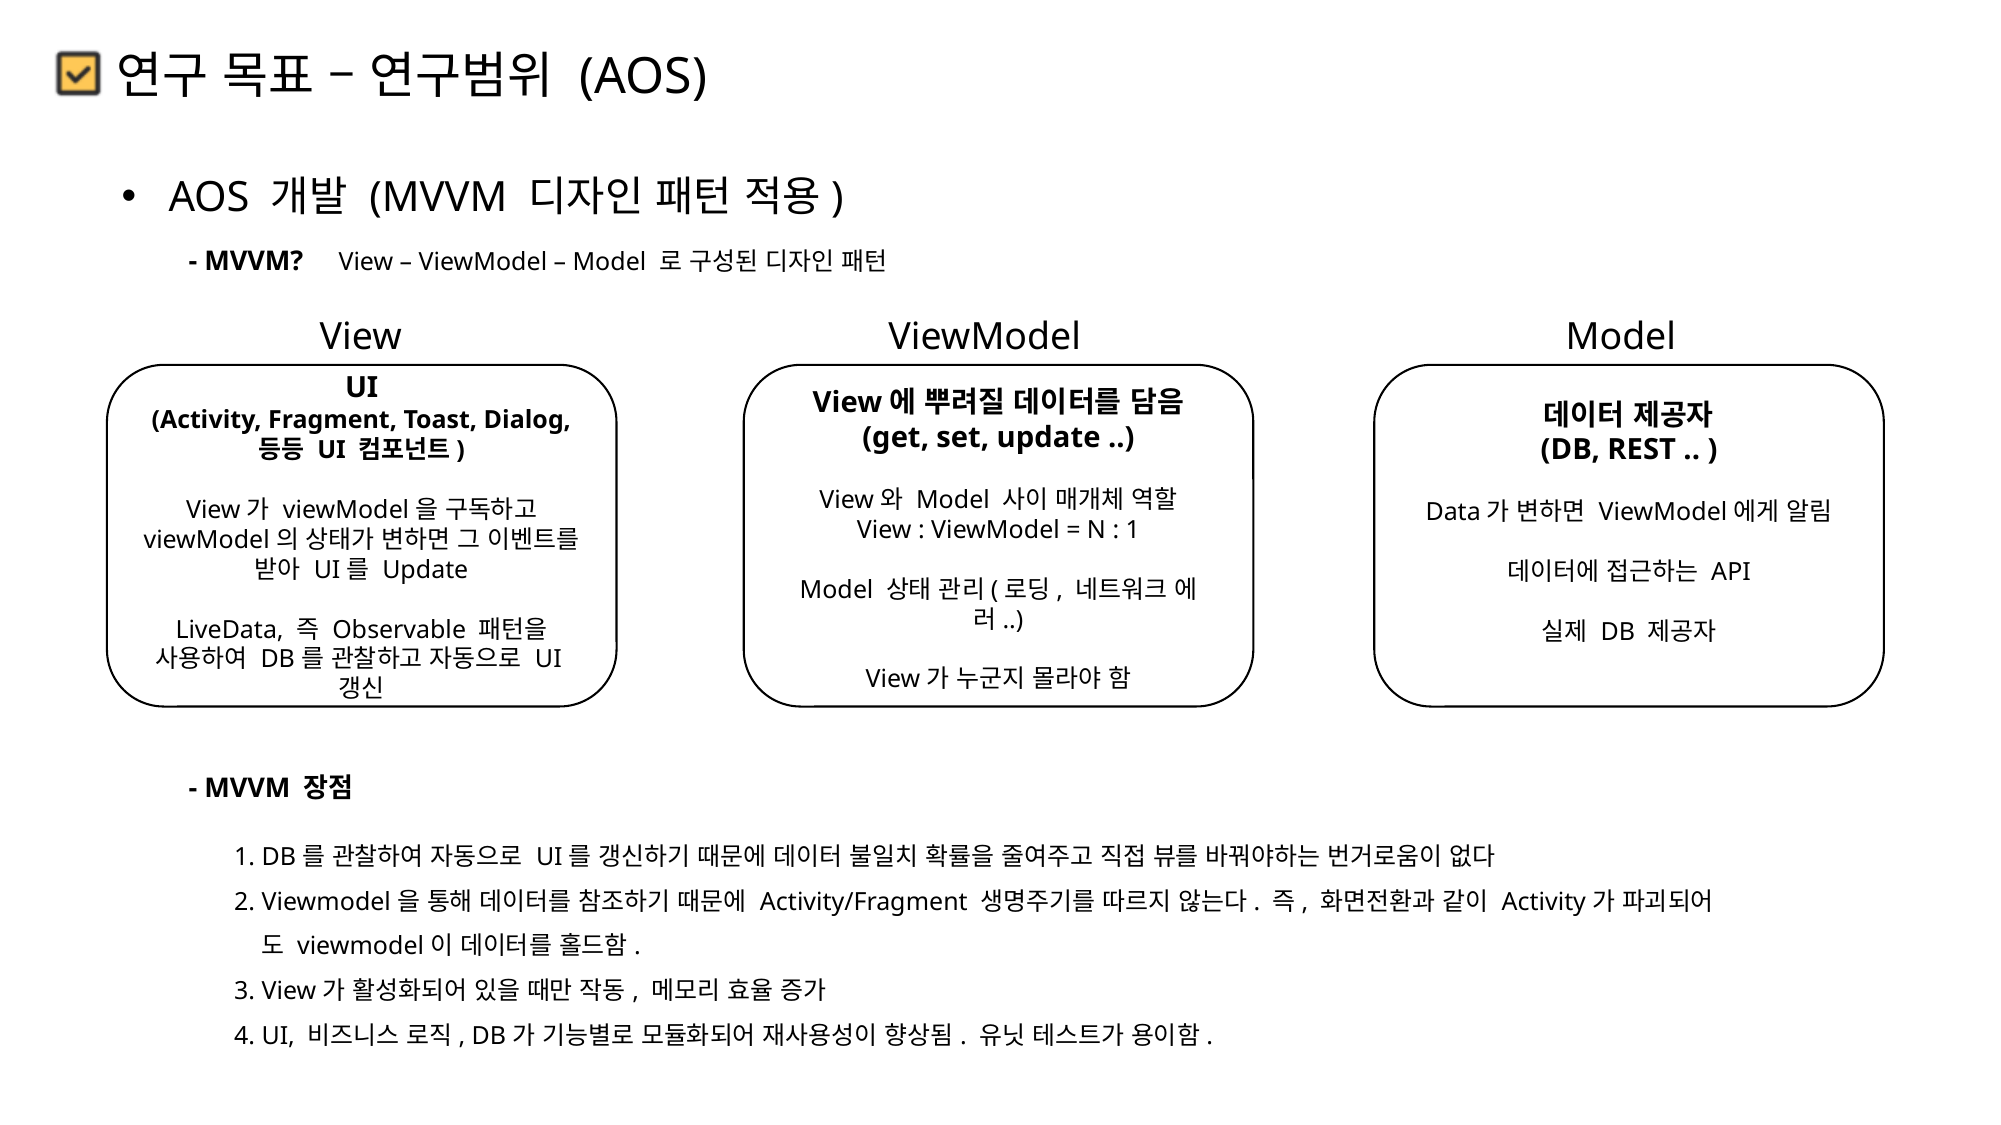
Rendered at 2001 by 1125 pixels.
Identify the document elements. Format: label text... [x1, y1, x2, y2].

text_box - MVVM? View – ViewModel – Model 로 구성된 디자인 패턴 [173, 235, 1001, 283]
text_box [53, 35, 809, 112]
text_box View에 뿌려질 데이터를 담음 (get, set, update ..) View와 Model 사이 매개체 역할 View : ViewModel = N : 1 Model 상태 관리(로딩, 네트워크 에러..) View가 누군지 몰라야 함 [742, 363, 1255, 708]
text_box AOS 개발 (MVVM 디자인 패턴 적용) [106, 162, 1148, 228]
text_box Model [1550, 304, 1708, 363]
text_box 1. DB를 관찰하여 자동으로 UI를 갱신하기 때문에 데이터 불일치 확률을 줄여주고 직접 뷰를 바꿔야하는 번거로움이 없다 2. Viewmodel을 통해 데이터를 참조하기 때문에 Activity/Fragment 생명주기를 따르지 않는다. 즉, 화면전환과 같이 Activity가 파괴되어 도 viewmodel이 데이터를 홀드함. 3. View가 활성화되어 있을 때만 작동, 메모리 효율 증가 4. UI, 비즈니스 로직, DB가 기능별로 모듈화되어 재사용성이 향상됨. 유닛 테스트가 용이함. [219, 817, 1778, 1058]
text_box ViewModel [873, 304, 1124, 363]
text_box View [304, 304, 419, 363]
text_box - MVVM 장점 [173, 763, 1001, 811]
text_box UI (Activity, Fragment, Toast, Dialog, 등등 UI 컴포넌트) View가 viewModel을 구독하고 viewModel의 상태가 변하면 그 이벤트를 받아 UI를 Update LiveData, 즉 Observable 패턴을 사용하여 DB를 관찰하고 자동으로 UI갱신 [105, 363, 618, 708]
text_box 데이터 제공자 (DB, REST .. ) Data가 변하면 ViewModel에게 알림 데이터에 접근하는 API 실제 DB 제공자 [1373, 363, 1885, 708]
